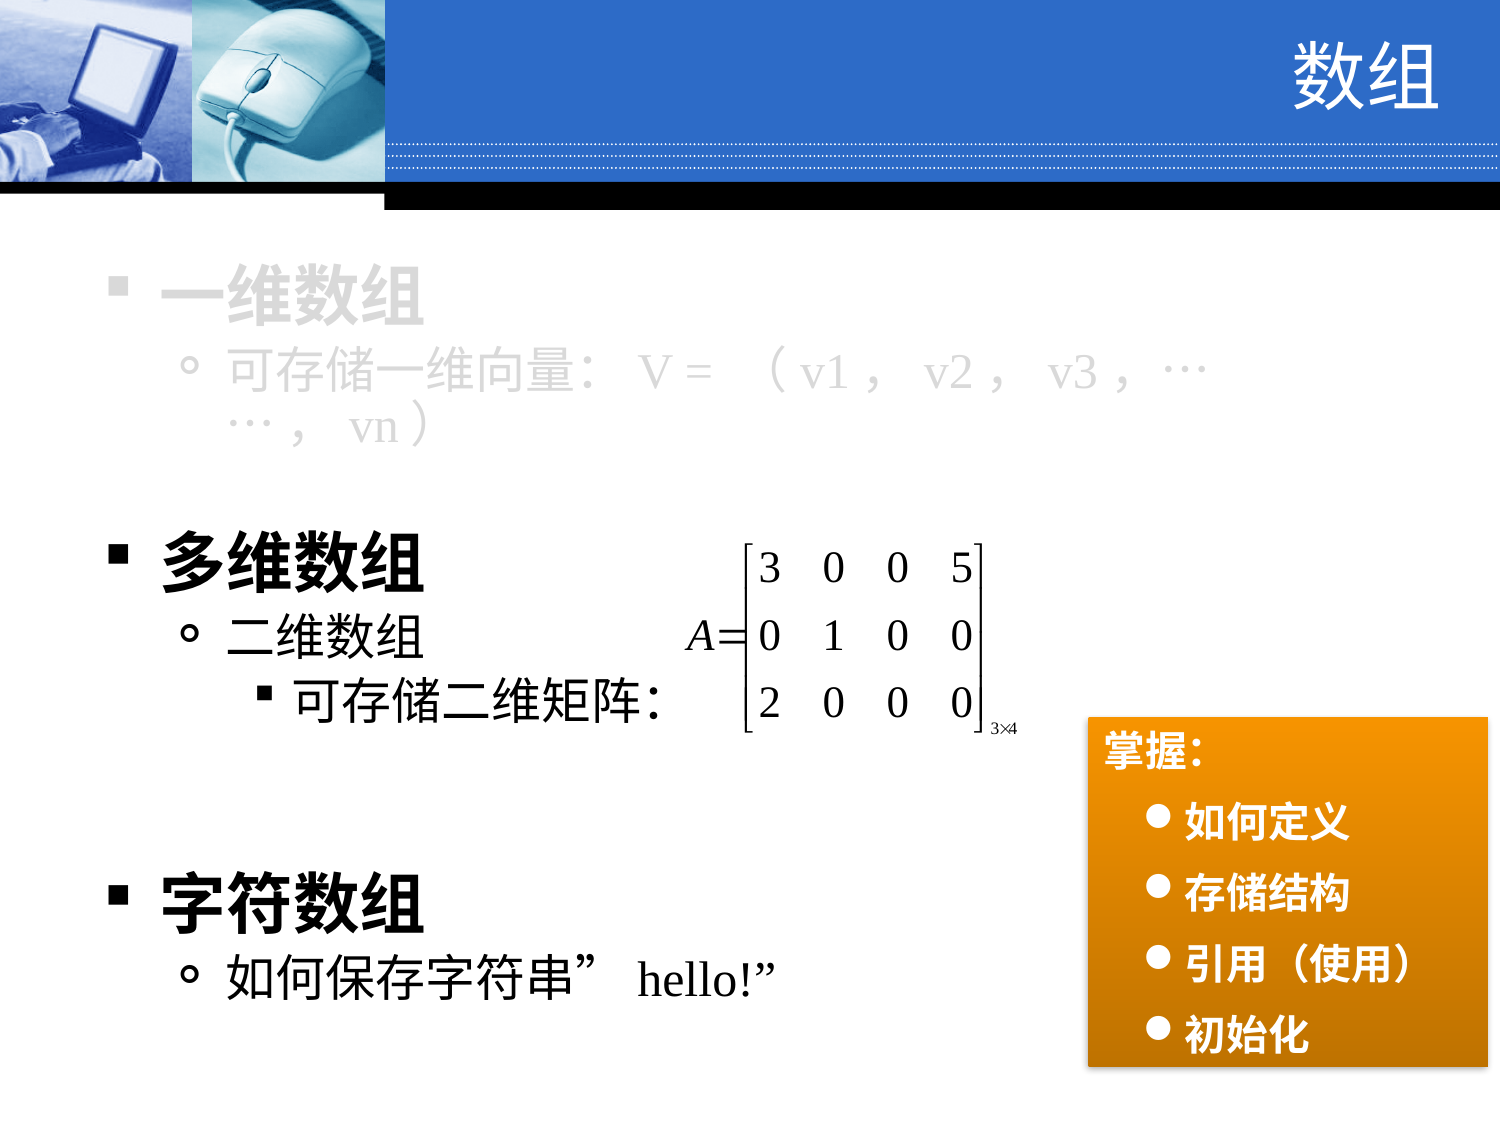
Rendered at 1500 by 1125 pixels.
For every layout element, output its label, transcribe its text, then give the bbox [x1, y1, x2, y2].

title 数组 [419, 31, 1457, 119]
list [678, 538, 1022, 742]
text_box 掌握： 如何定义 存储结构 引用（使用） 初始化 [1088, 717, 1488, 1067]
list 一维数组 可存储一维向量：V = （v1，v2，v3，… … ，vn） 多维数组 二维数组 可存储二维矩阵： 字符数组 如何保存字符串”hello!” [88, 255, 1388, 1080]
picture [0, 0, 385, 181]
